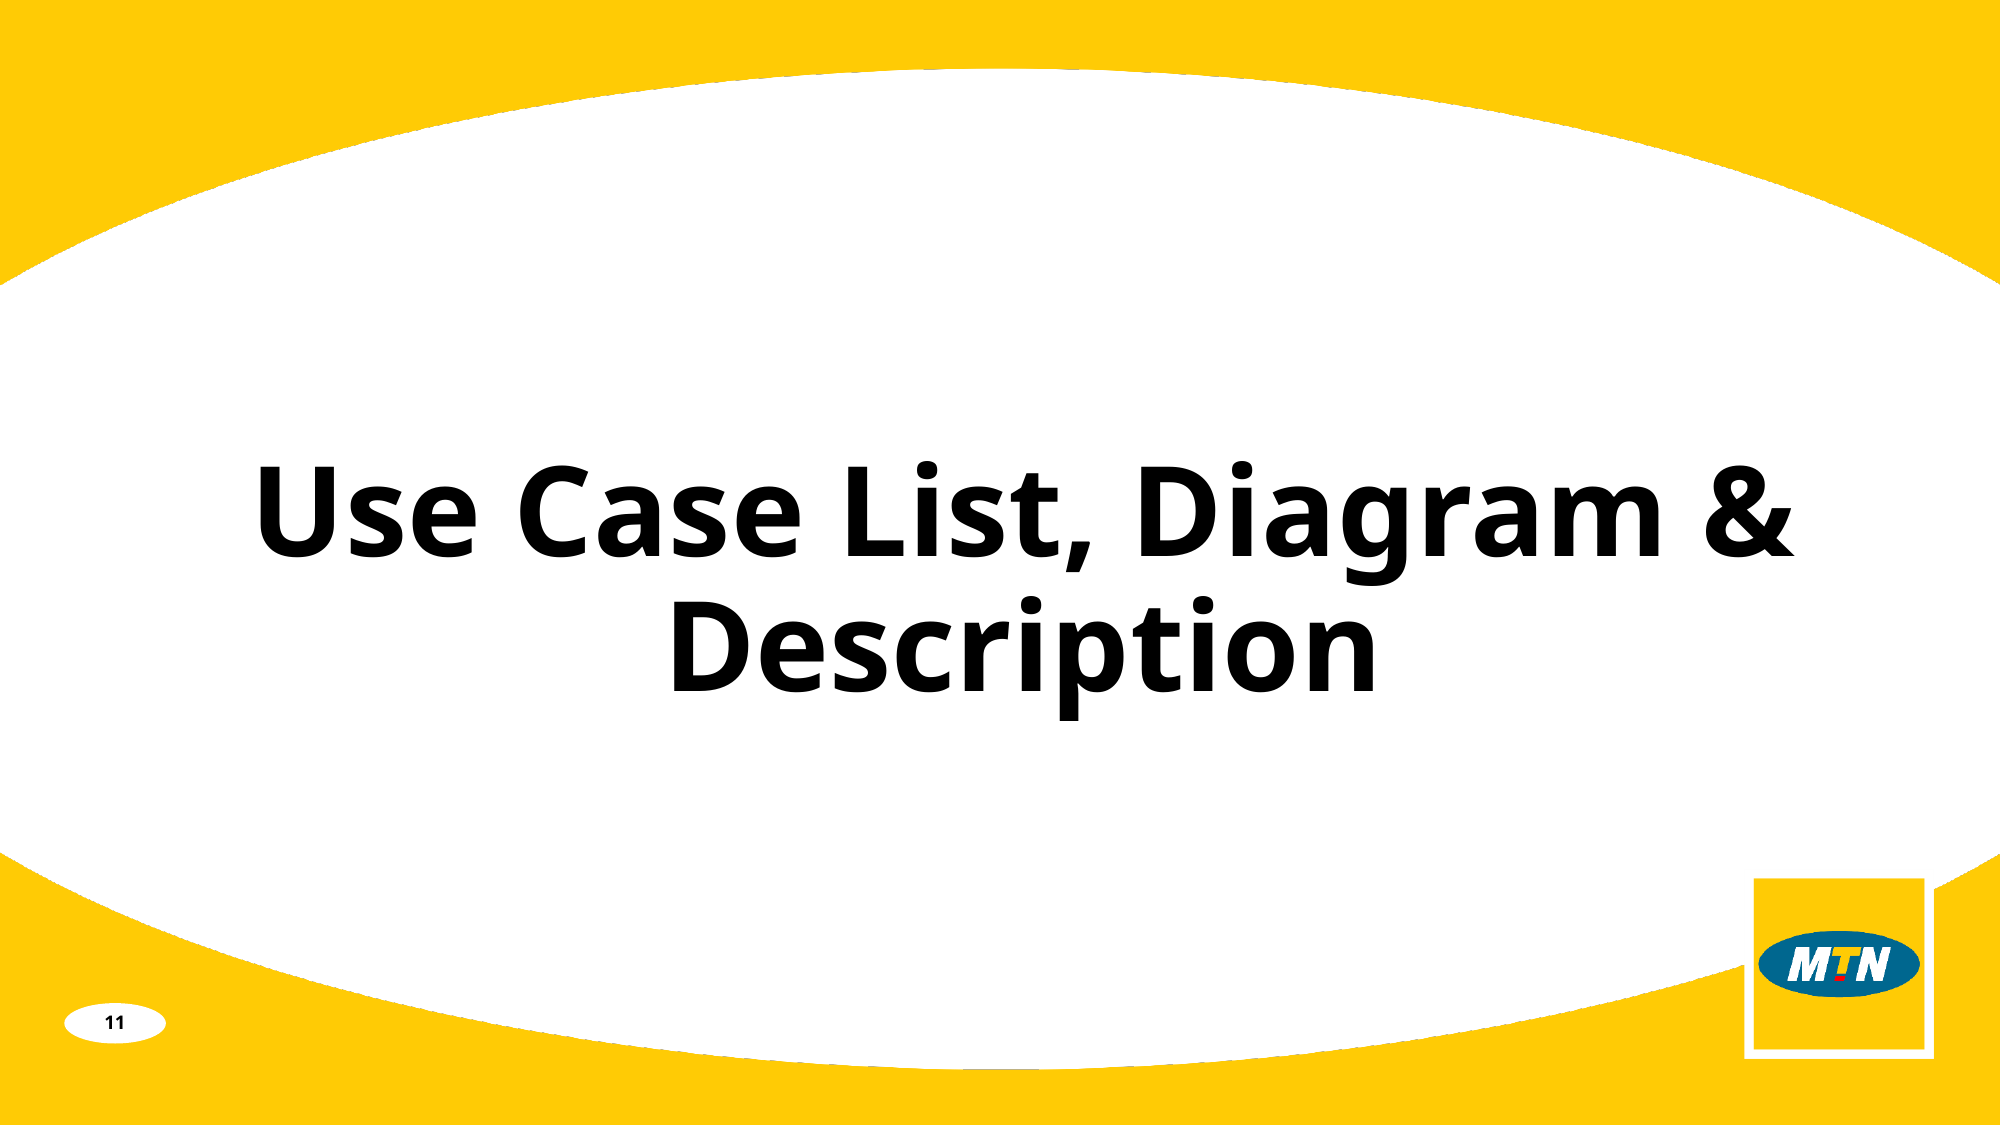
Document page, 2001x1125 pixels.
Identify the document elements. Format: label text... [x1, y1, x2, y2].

picture [0, 0, 2000, 1125]
title Use Case List, Diagram & Description [137, 441, 1910, 605]
